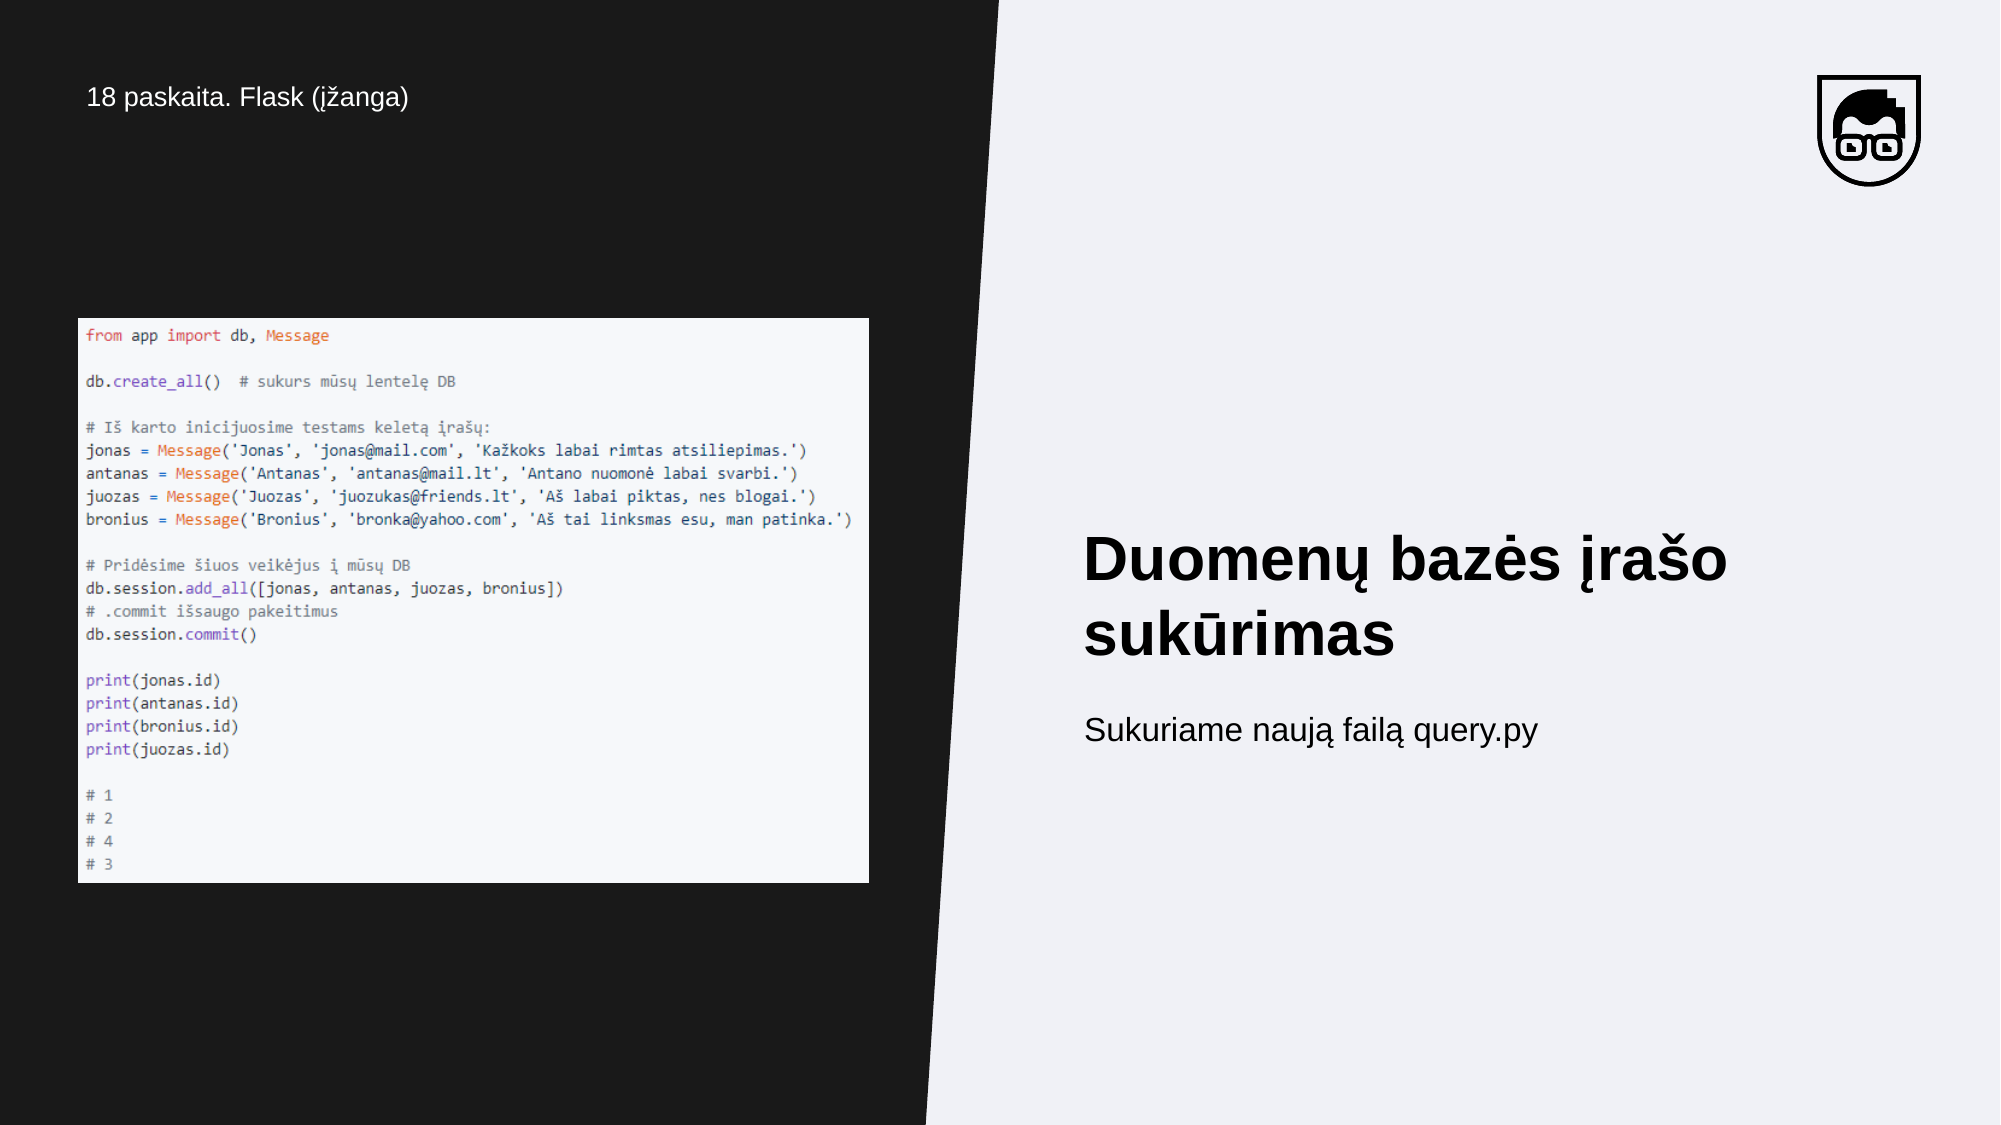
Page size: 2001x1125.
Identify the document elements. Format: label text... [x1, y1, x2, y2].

text_box 18 paskaita. Flask (įžanga) [78, 75, 1000, 150]
picture [78, 318, 870, 883]
text_box Duomenų bazės įrašo sukūrimas [1076, 511, 1949, 680]
text_box Sukuriame naują failą query.py [1076, 705, 1772, 781]
